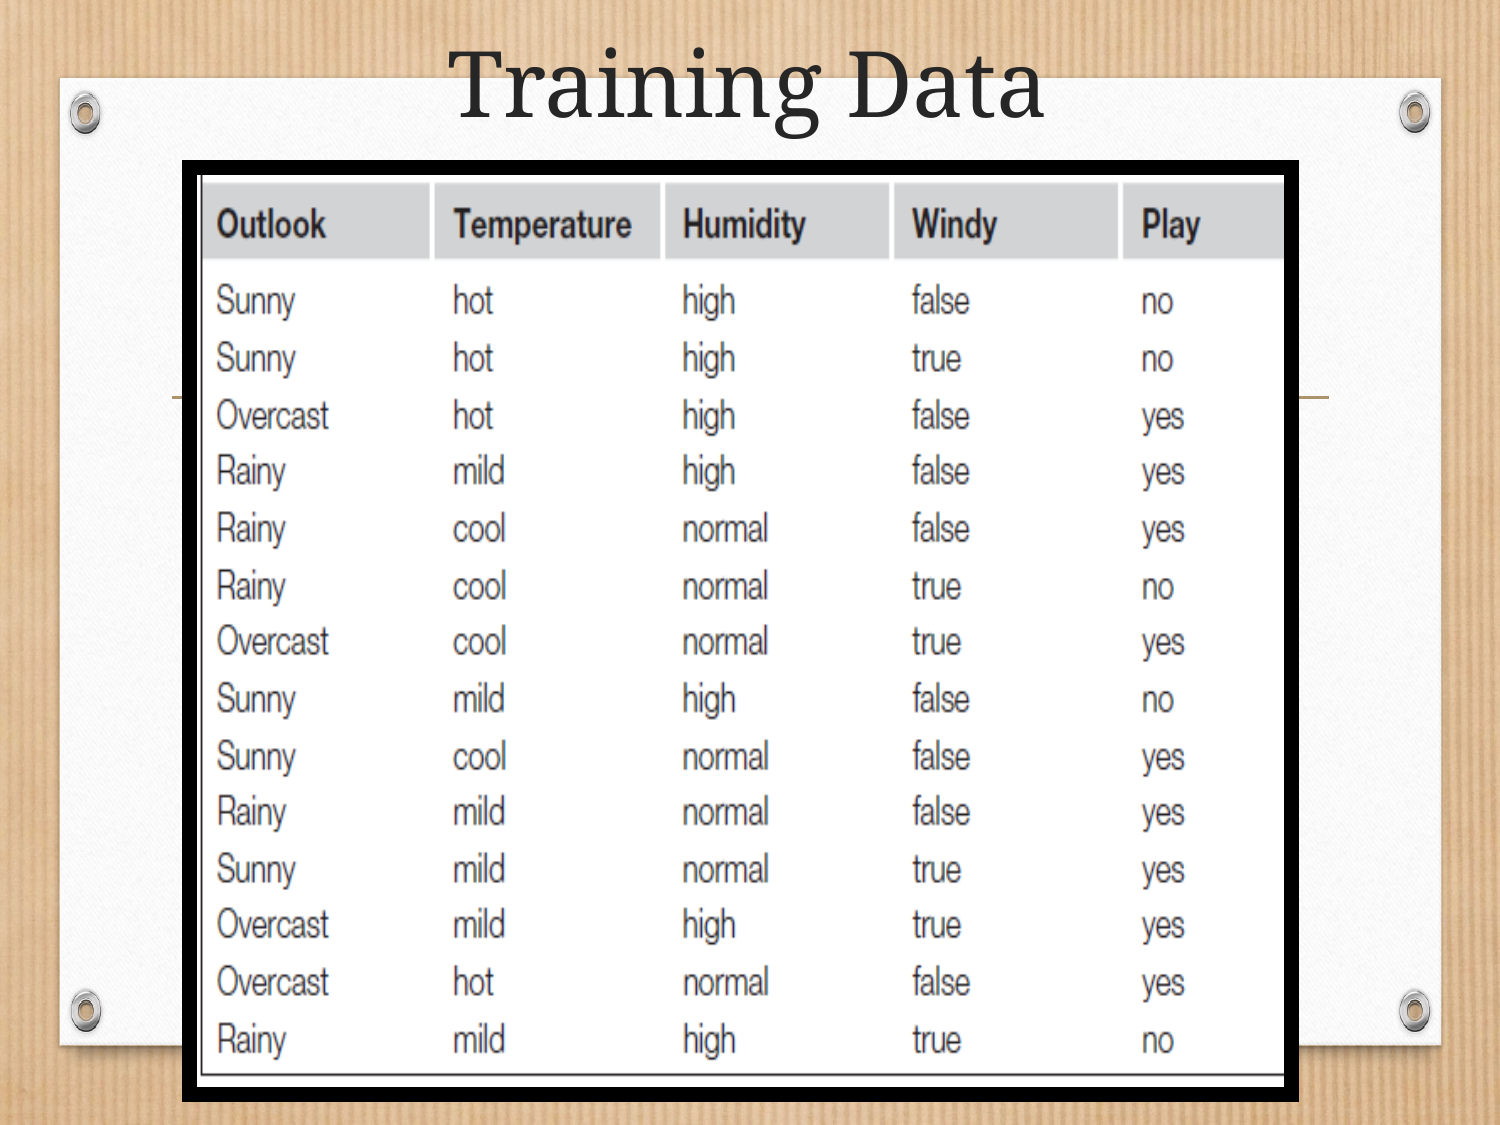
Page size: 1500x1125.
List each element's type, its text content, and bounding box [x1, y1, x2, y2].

picture [0, 0, 1500, 1125]
title Training Data [315, 0, 1181, 160]
picture [196, 174, 1285, 1088]
